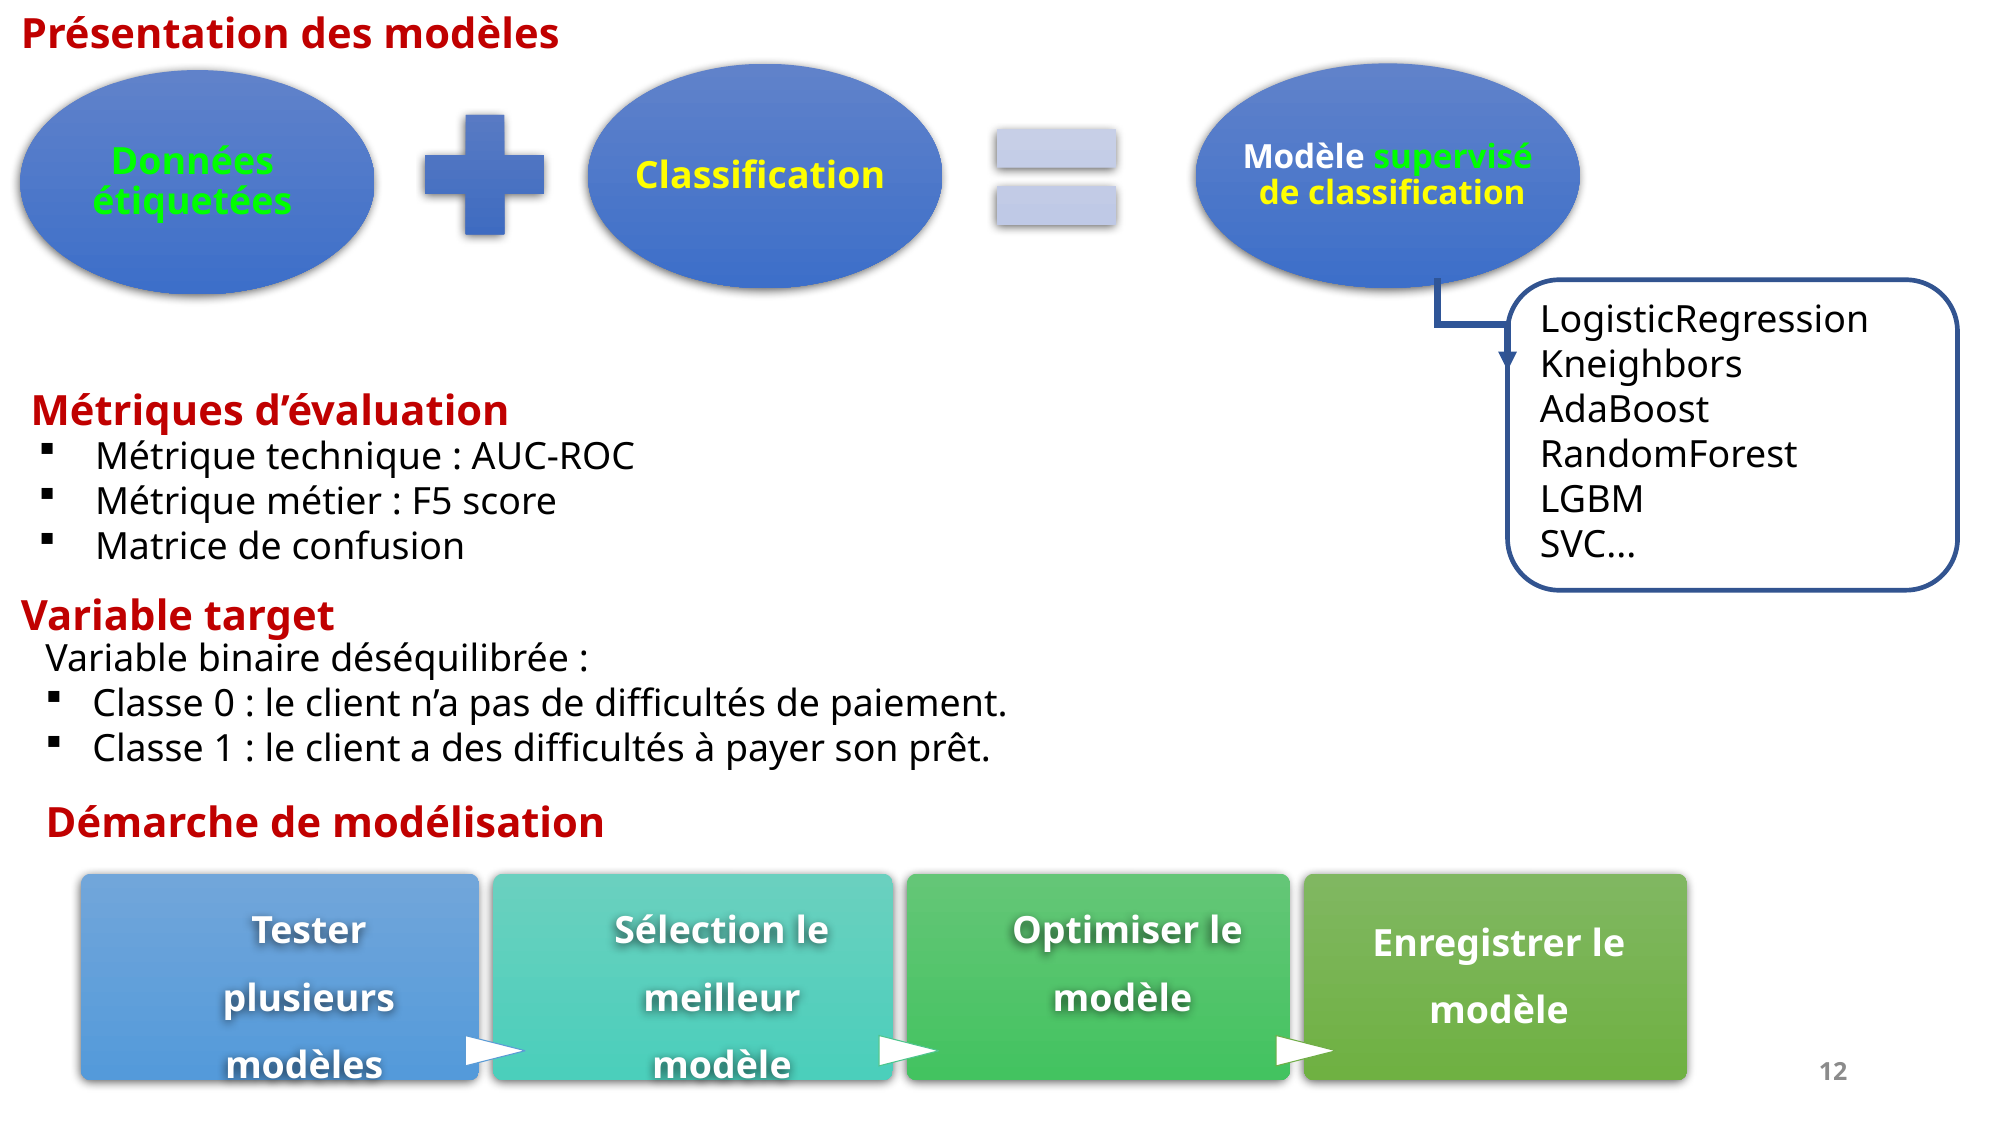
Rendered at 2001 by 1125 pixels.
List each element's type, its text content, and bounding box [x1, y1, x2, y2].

text_box [996, 129, 1116, 168]
text_box Classification [587, 65, 943, 289]
text_box [425, 114, 545, 235]
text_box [80, 873, 1688, 1081]
text_box Variable target [6, 581, 824, 741]
text_box [996, 186, 1116, 225]
text_box Métrique technique : AUC-ROC Métrique métier : F5 score Matrice de confusion [24, 424, 740, 581]
text_box Présentation des modèles [6, 0, 1079, 65]
text_box Démarche de modélisation [30, 821, 1053, 853]
slide_number 12 [1412, 1042, 1863, 1103]
text_box Données étiquetées [20, 70, 375, 295]
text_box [1437, 278, 1958, 621]
text_box Variable binaire déséquilibrée : Classe 0 : le client n’a pas de difficultés de paiement. Classe 1 : le client a des difficultés à payer son prêt. [30, 626, 1406, 821]
text_box Modèle supervisé de classification [1195, 63, 1580, 288]
text_box Métriques d’évaluation [15, 376, 834, 537]
